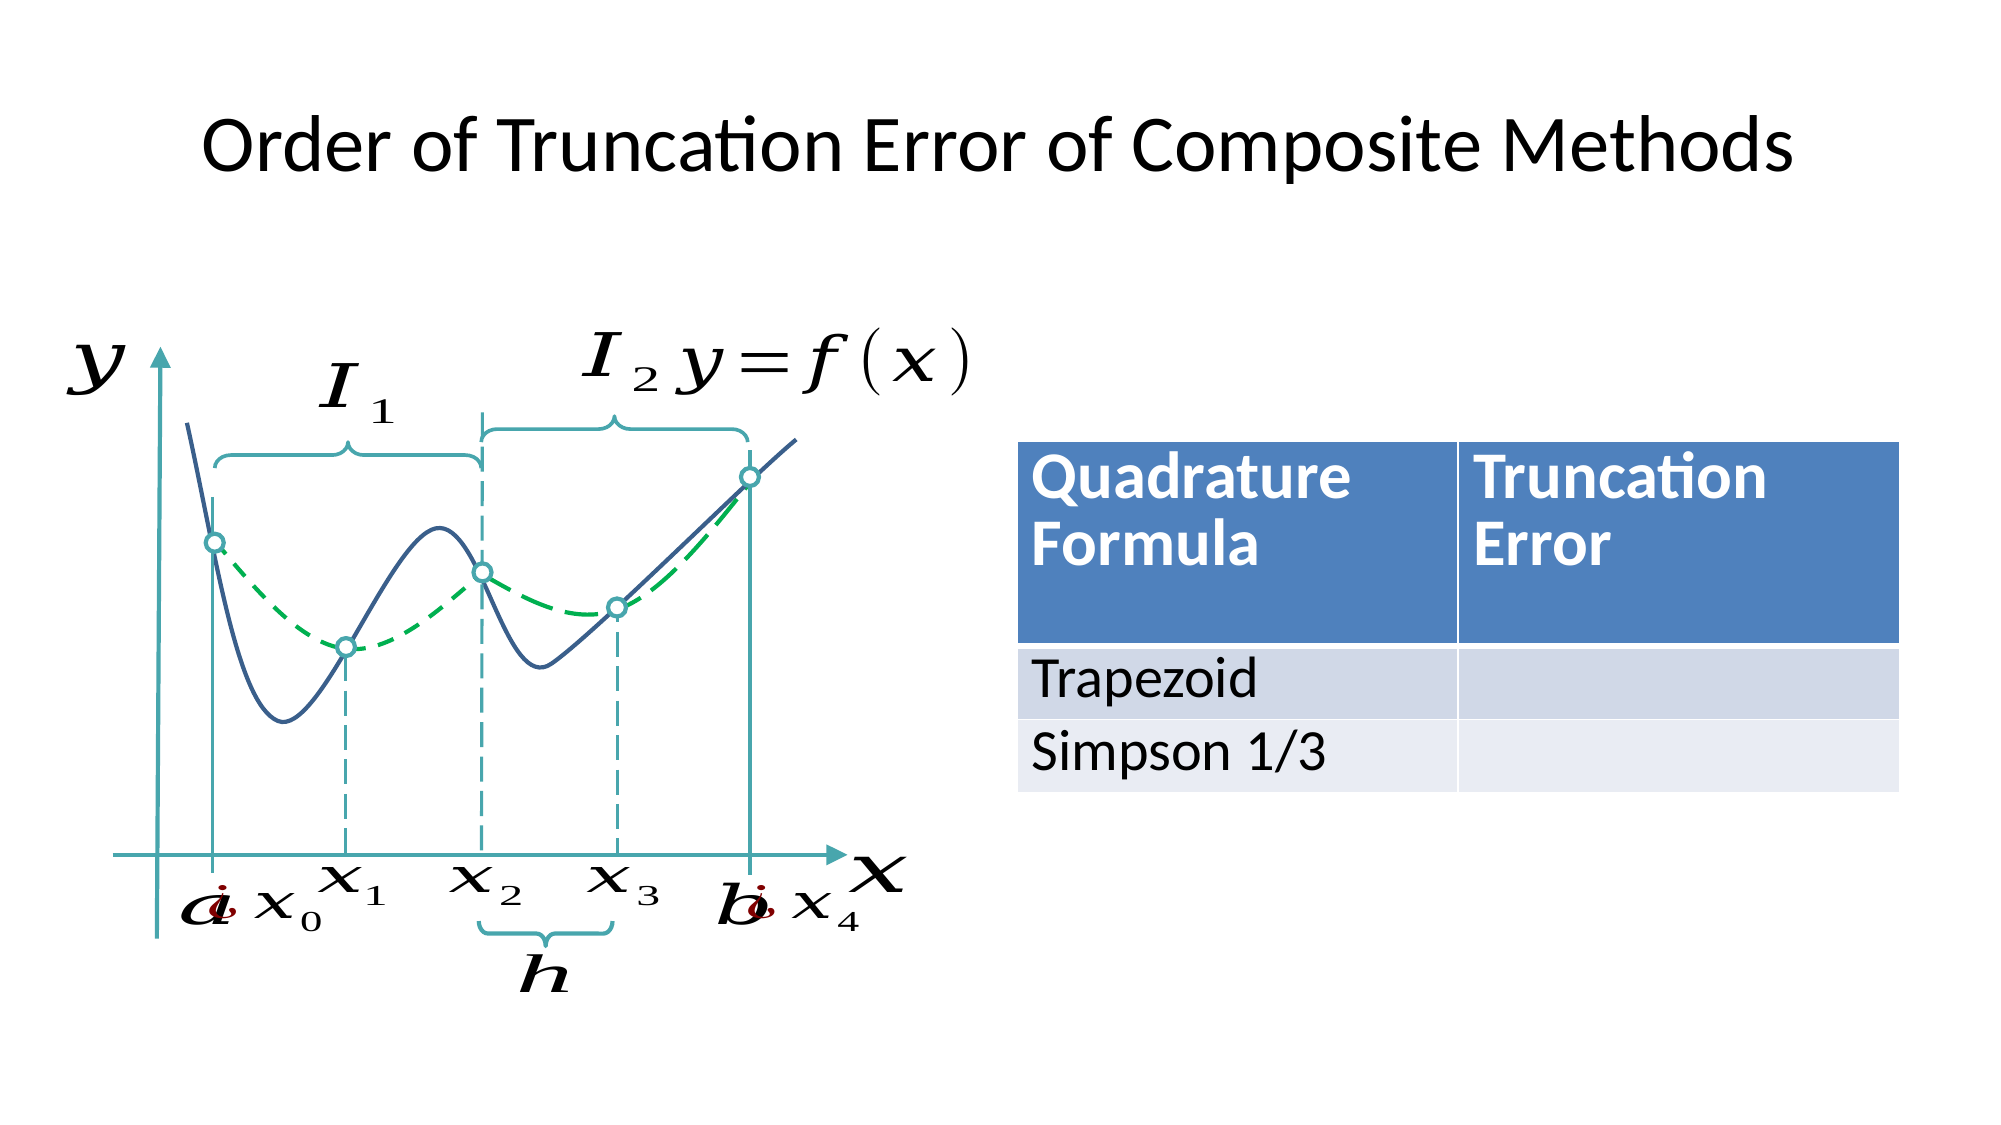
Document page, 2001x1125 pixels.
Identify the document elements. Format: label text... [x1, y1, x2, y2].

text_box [480, 322, 748, 443]
text_box [751, 437, 798, 474]
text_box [478, 920, 613, 1006]
text_box [334, 636, 358, 659]
text_box [605, 596, 629, 618]
text_box [627, 490, 745, 607]
text_box [471, 563, 476, 582]
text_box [214, 354, 482, 469]
text_box [184, 422, 476, 725]
title Order of Truncation Error of Composite Methods [99, 45, 1900, 233]
text_box [356, 564, 474, 652]
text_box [156, 864, 161, 939]
text_box [216, 531, 226, 554]
text_box [487, 562, 494, 583]
text_box [754, 466, 762, 488]
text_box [156, 346, 161, 854]
text_box [487, 452, 746, 670]
text_box [738, 467, 745, 487]
text_box [203, 534, 208, 552]
